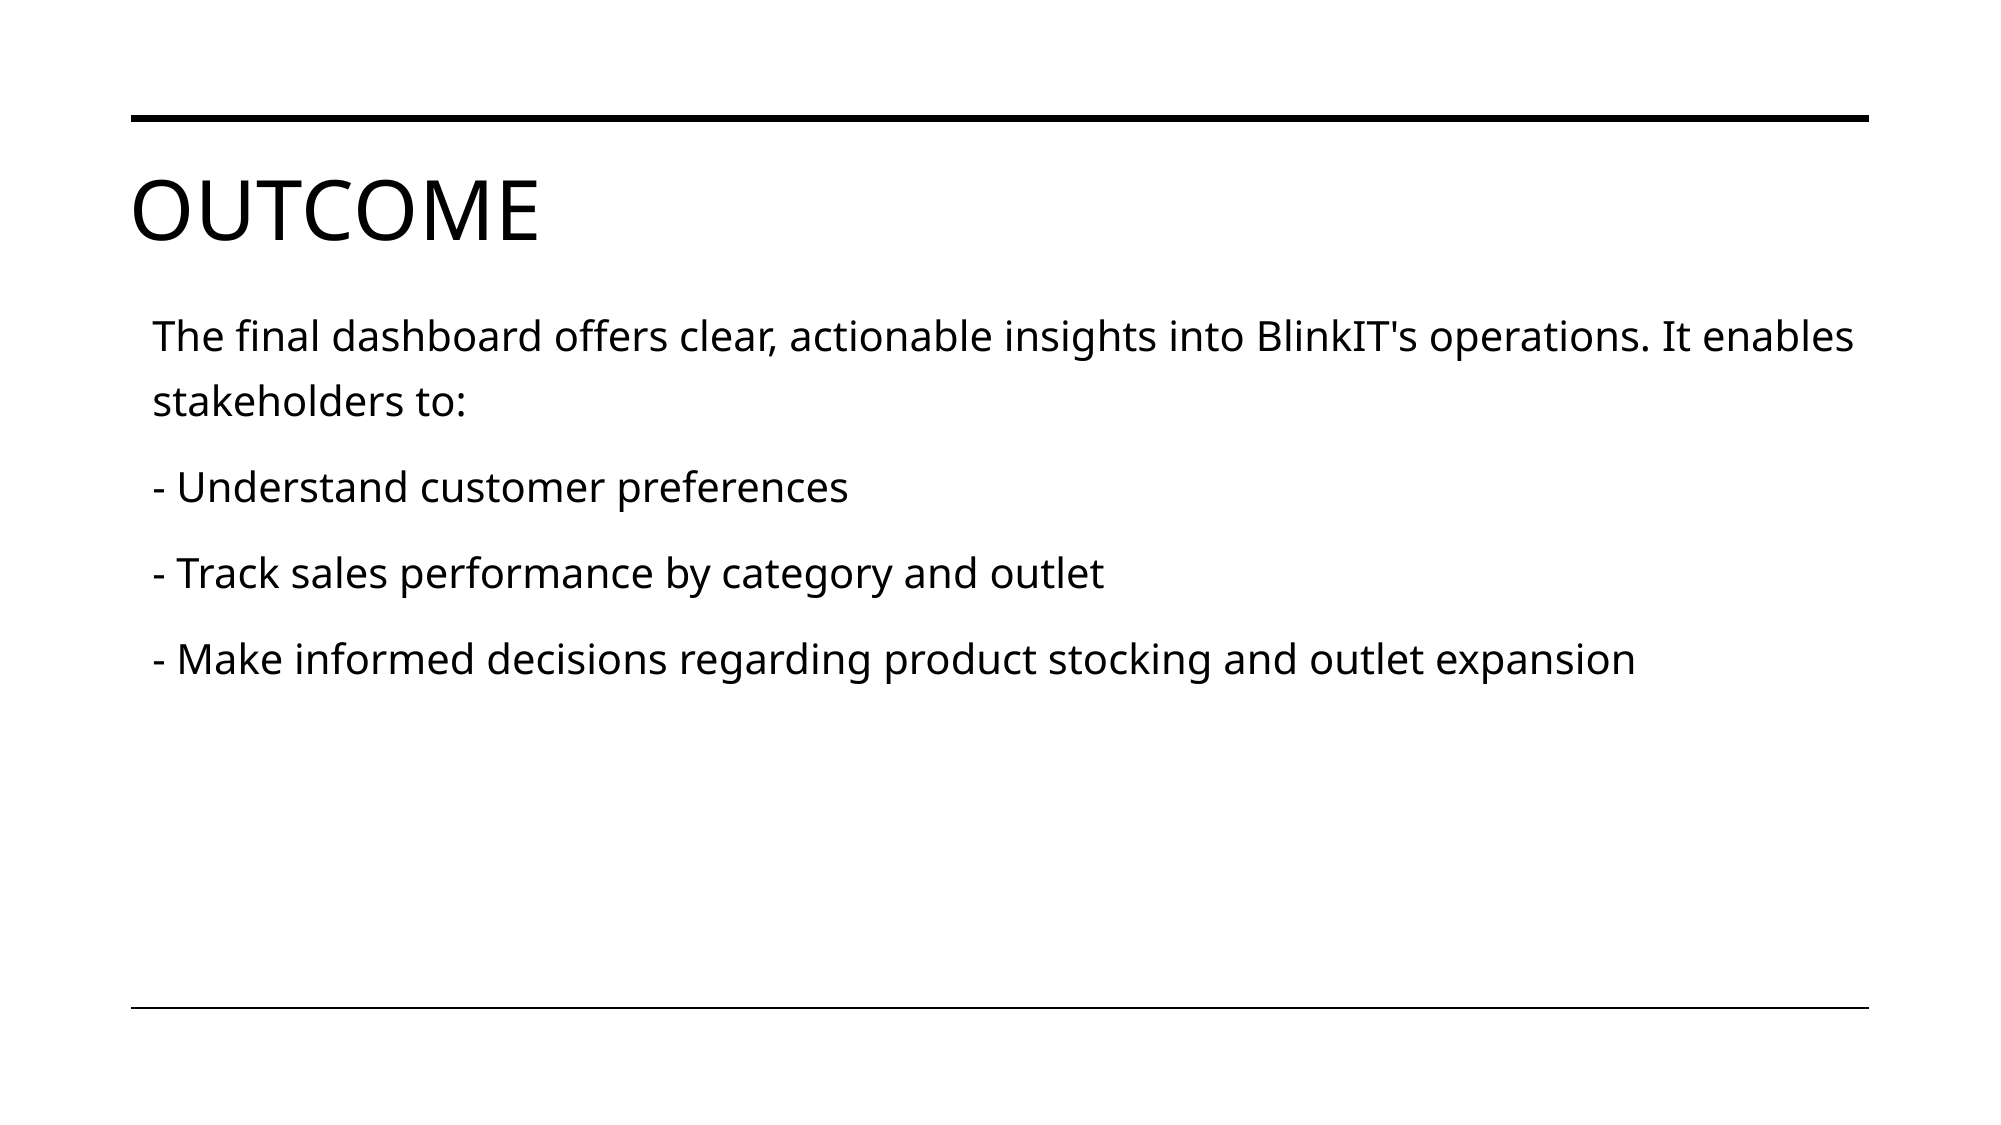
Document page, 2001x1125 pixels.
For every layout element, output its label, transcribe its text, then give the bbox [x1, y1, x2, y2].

title Outcome [114, 149, 1869, 365]
text_box The final dashboard offers clear, actionable insights into BlinkIT's operations. It enables stakeholders to: - Understand customer preferences - Track sales performance by category and outlet - Make informed decisions regarding product stocking and outlet expansion [137, 287, 1876, 862]
